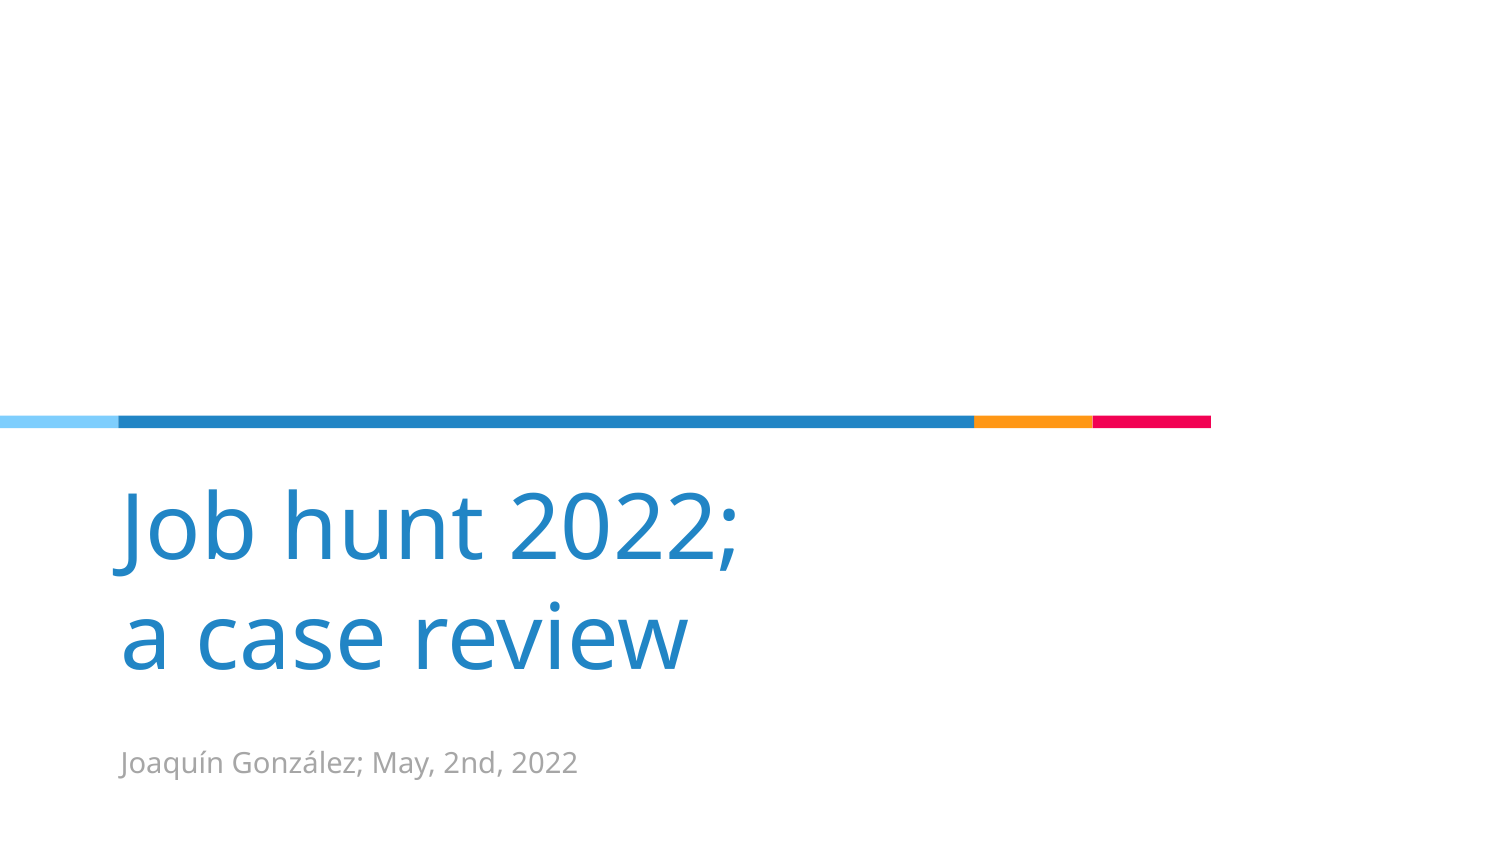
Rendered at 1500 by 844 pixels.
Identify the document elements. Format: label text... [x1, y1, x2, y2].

title Job hunt 2022; a case review [105, 453, 1211, 644]
text_box Joaquín González; May, 2nd, 2022 [105, 736, 1325, 822]
